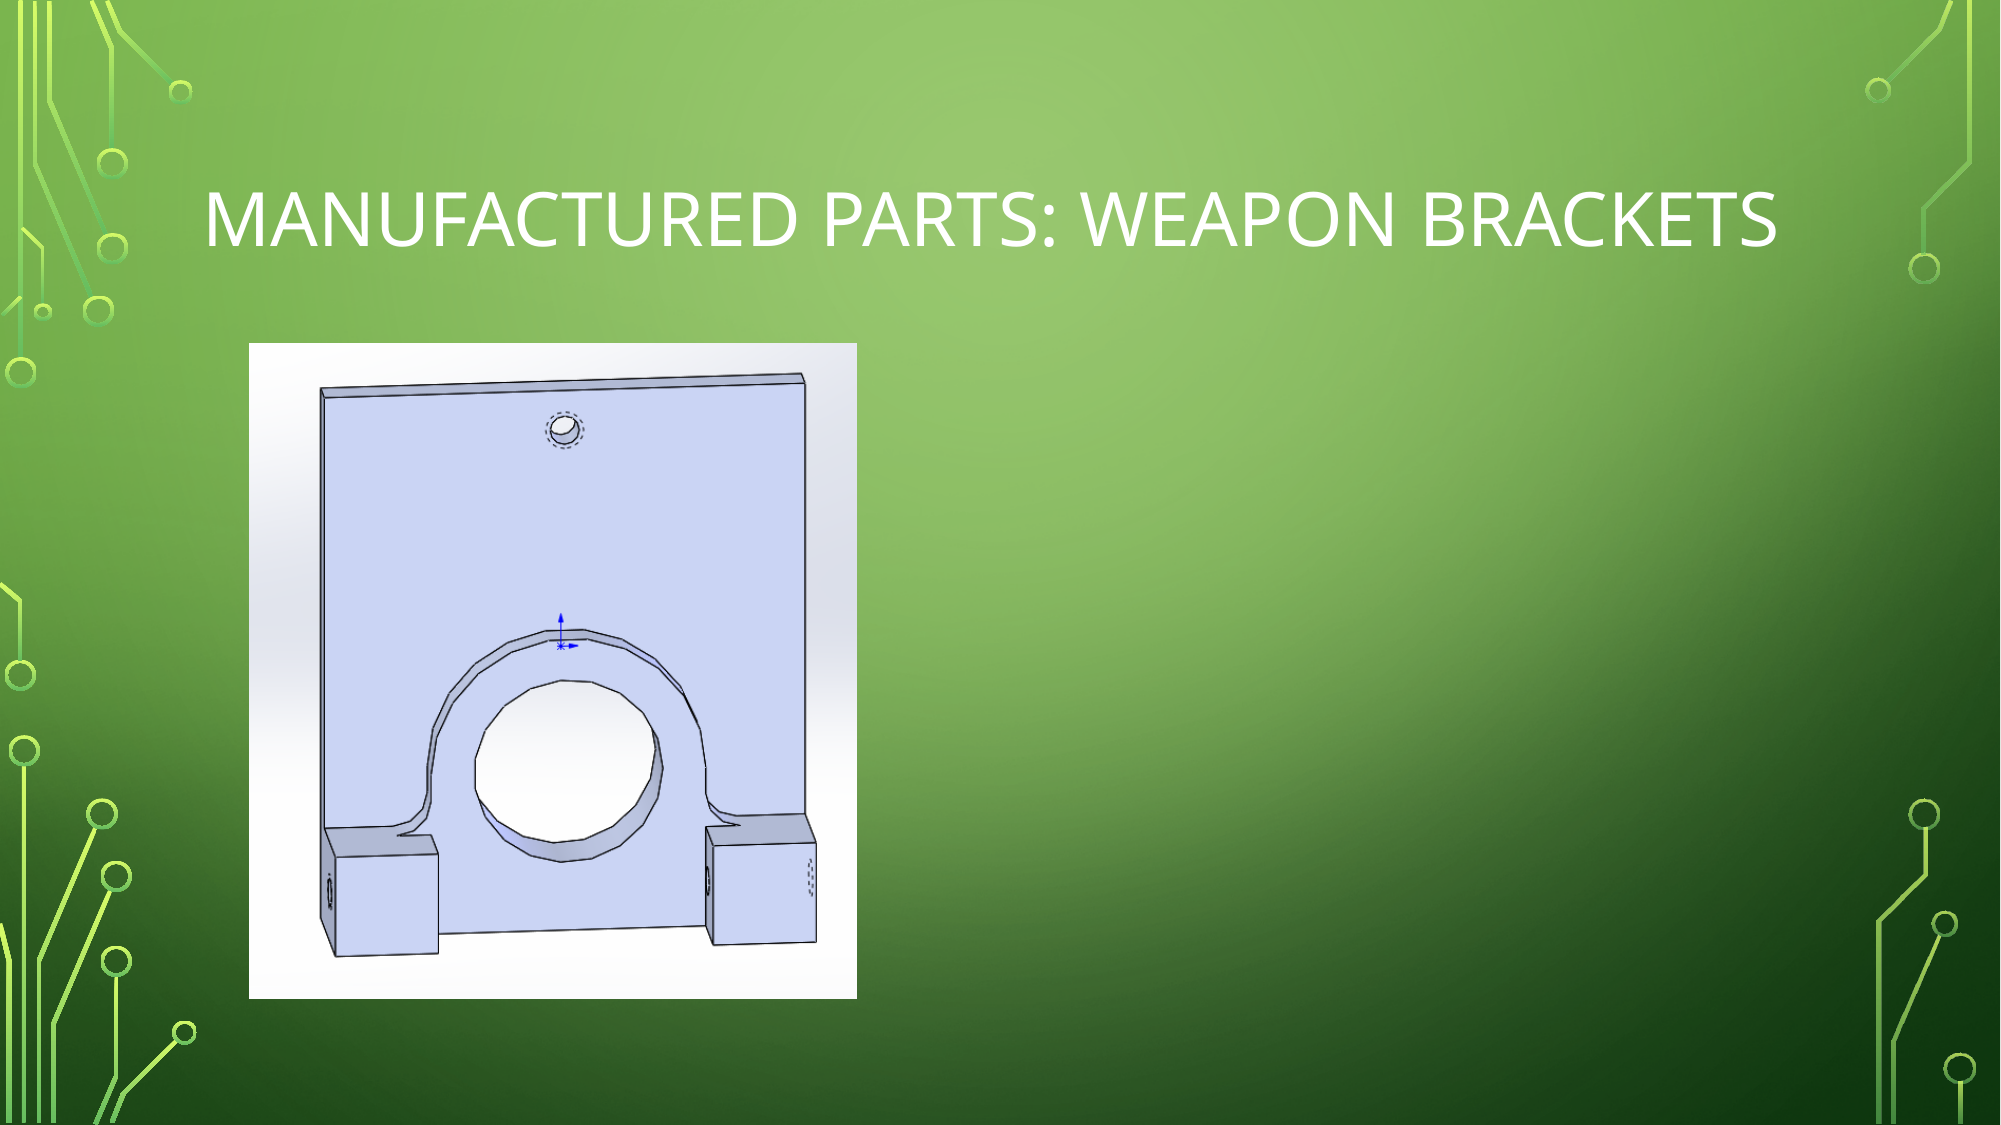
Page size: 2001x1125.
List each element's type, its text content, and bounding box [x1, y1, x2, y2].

title Manufactured parts: Weapon brackets [187, 101, 1813, 344]
picture [249, 343, 857, 1000]
